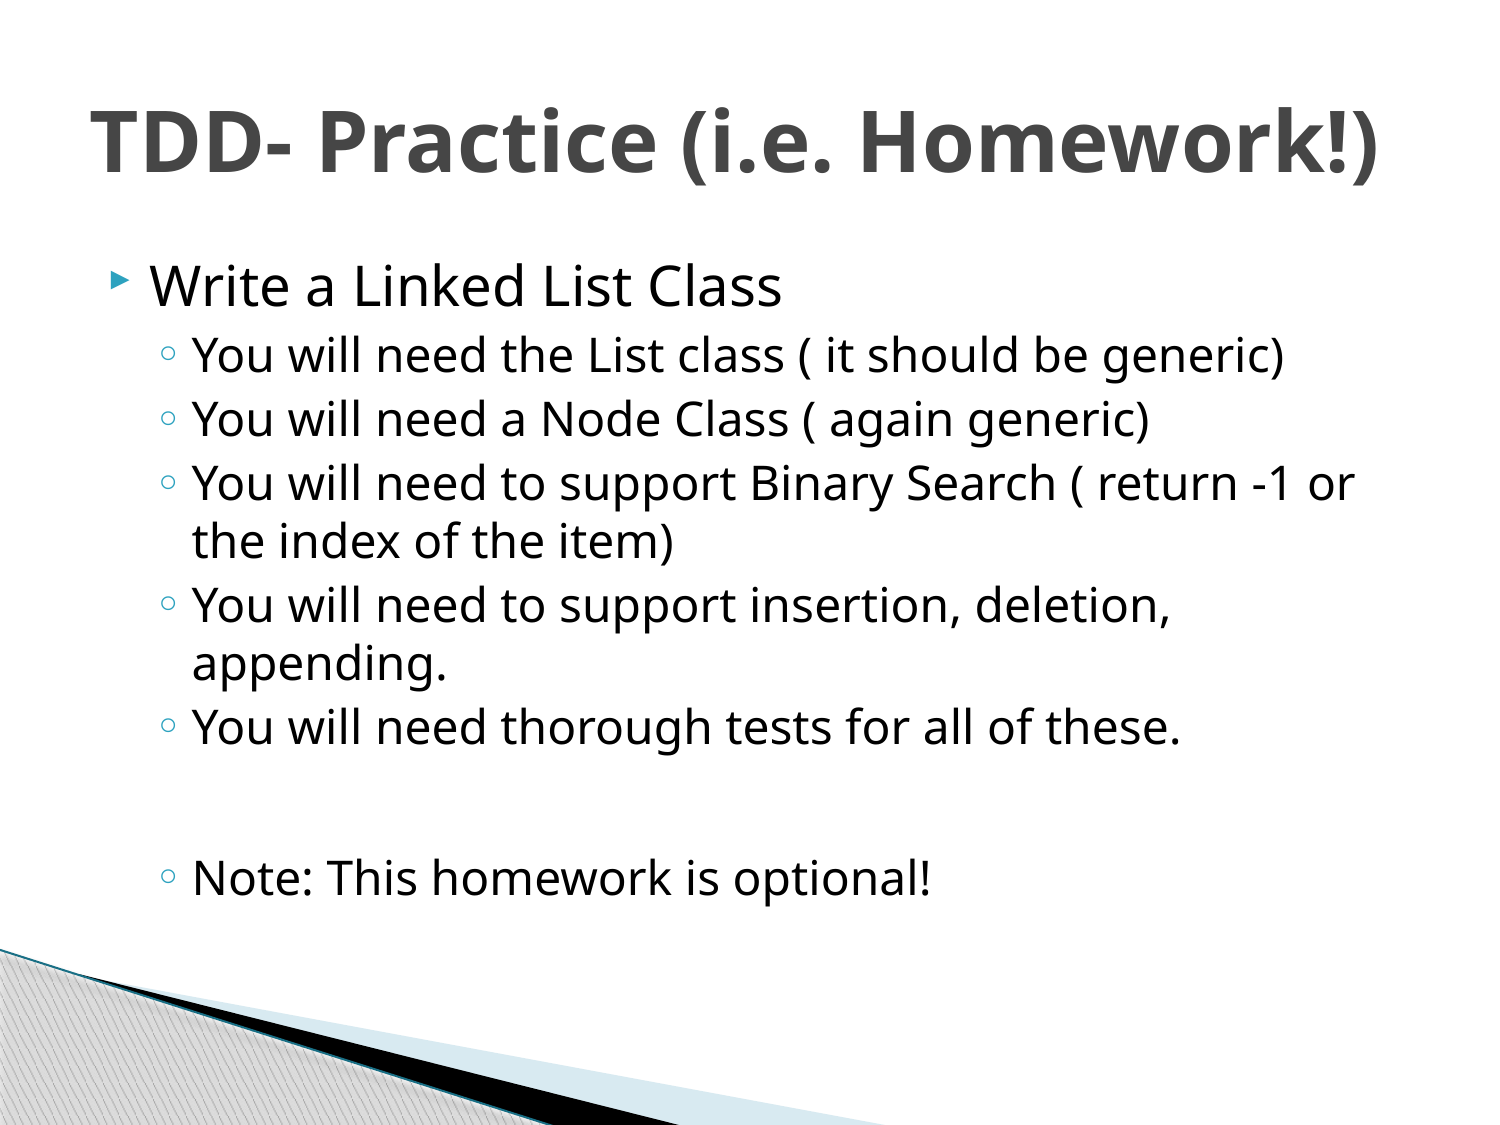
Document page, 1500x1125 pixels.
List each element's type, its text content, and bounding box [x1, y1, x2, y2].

list Write a Linked List Class You will need the List class ( it should be generic) You will need a Node Class ( again generic) You will need to support Binary Search ( return -1 or the index of the item) You will need to support insertion, deletion, appending. You will need thorough tests for all of these. Note: This homework is optional! [75, 243, 1425, 986]
title TDD- Practice (i.e. Homework!) [75, 45, 1425, 233]
